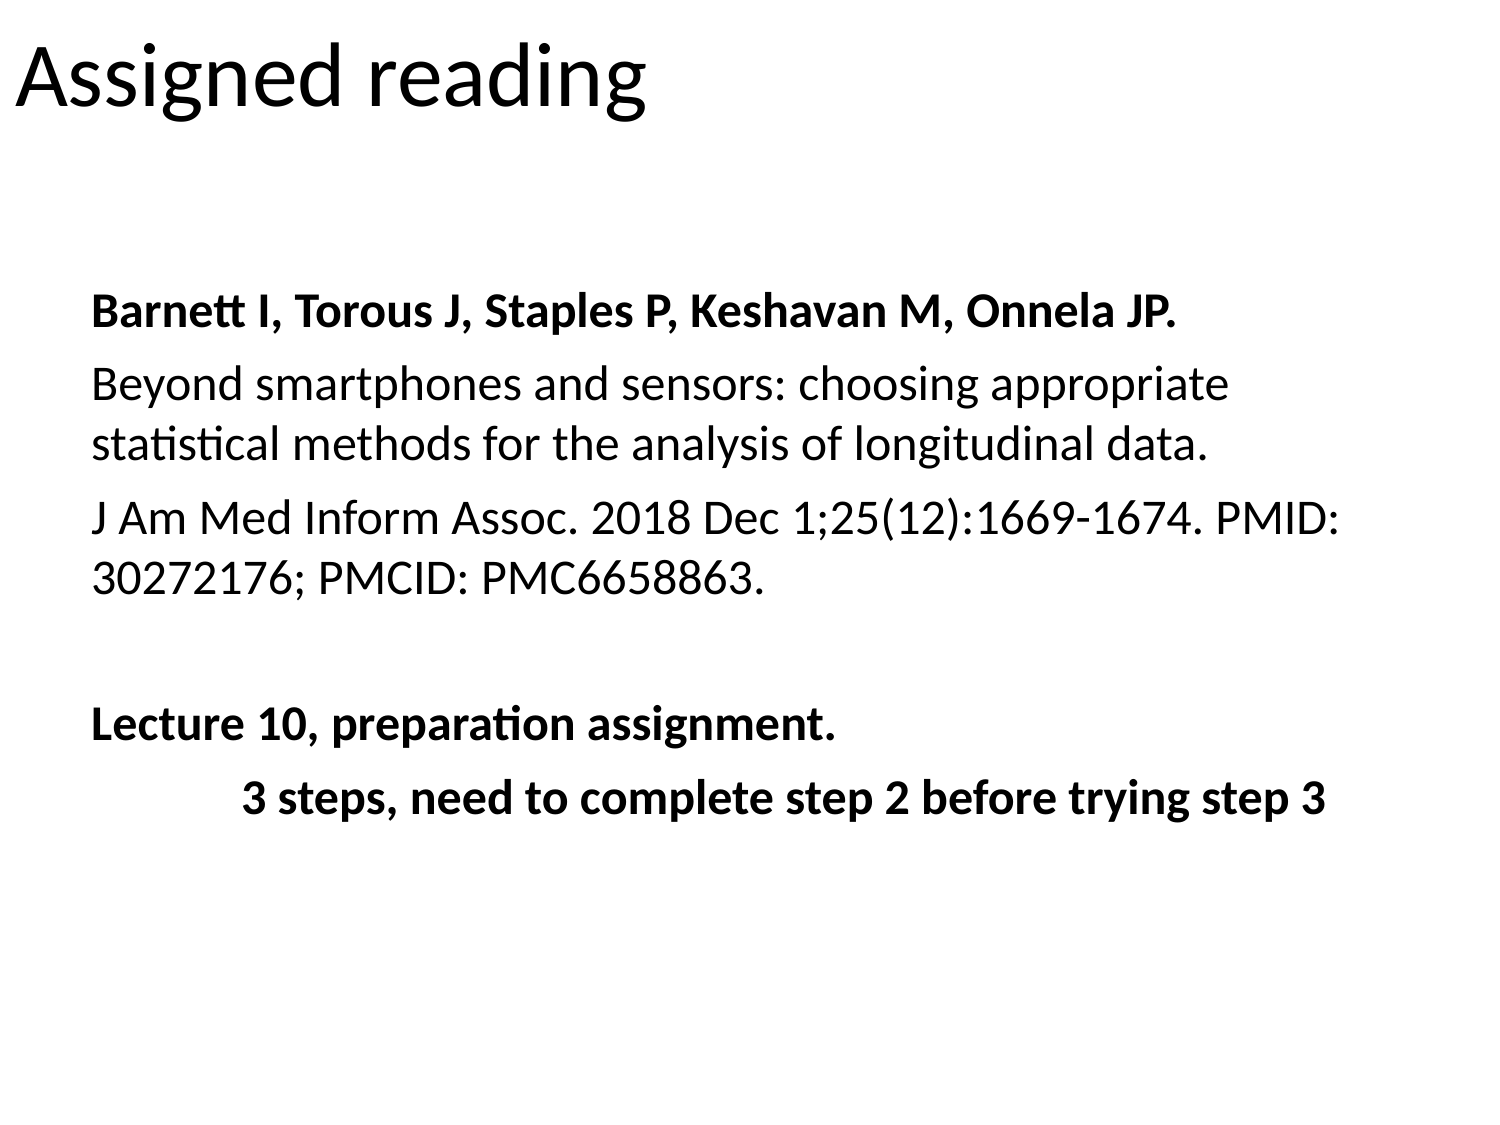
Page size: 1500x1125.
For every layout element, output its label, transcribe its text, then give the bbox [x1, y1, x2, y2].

title Assigned reading [0, 0, 1425, 188]
list Barnett I, Torous J, Staples P, Keshavan M, Onnela JP. Beyond smartphones and sensors: choosing appropriate statistical methods for the analysis of longitudinal data. J Am Med Inform Assoc. 2018 Dec 1;25(12):1669-1674. PMID: 30272176; PMCID: PMC6658863. Lecture 10, preparation assignment. 3 steps, need to complete step 2 before trying step 3 [75, 262, 1425, 1005]
